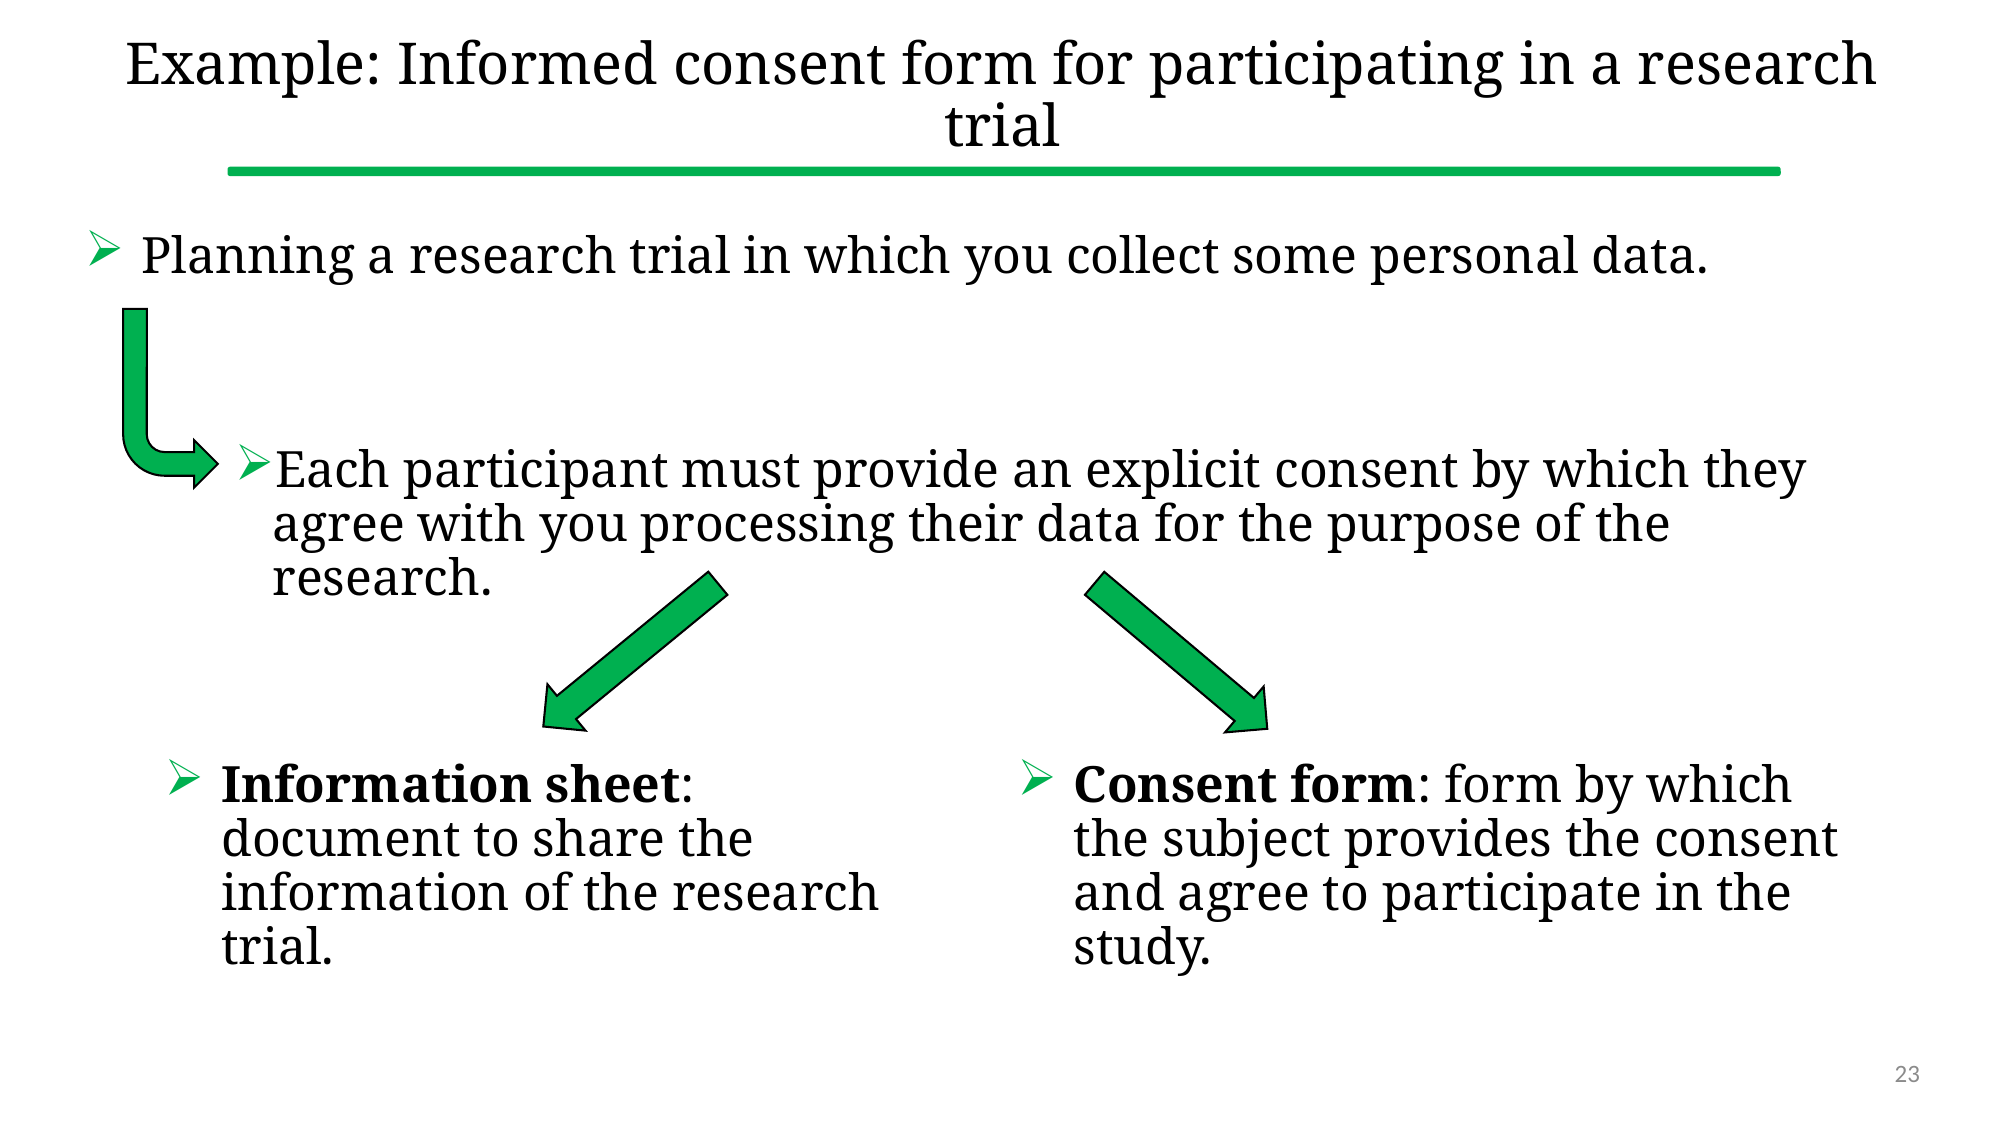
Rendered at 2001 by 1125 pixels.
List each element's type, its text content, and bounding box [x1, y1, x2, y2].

title Example: Informed consent form for participating in a research trial [70, 26, 1936, 168]
slide_number 23 [1412, 1042, 1936, 1103]
text_box Consent form: form by which the subject provides the consent and agree to participate in the study. [1002, 751, 1866, 983]
text_box Information sheet: document to share the information of the research trial. [150, 751, 923, 983]
text_box [122, 307, 220, 491]
text_box [1083, 570, 1269, 734]
text_box [542, 570, 729, 732]
list Planning a research trial in which you collect some personal data. Each participant must provide an explicit consent by which they agree with you processing their data for the purpose of the research. [70, 223, 1916, 1021]
